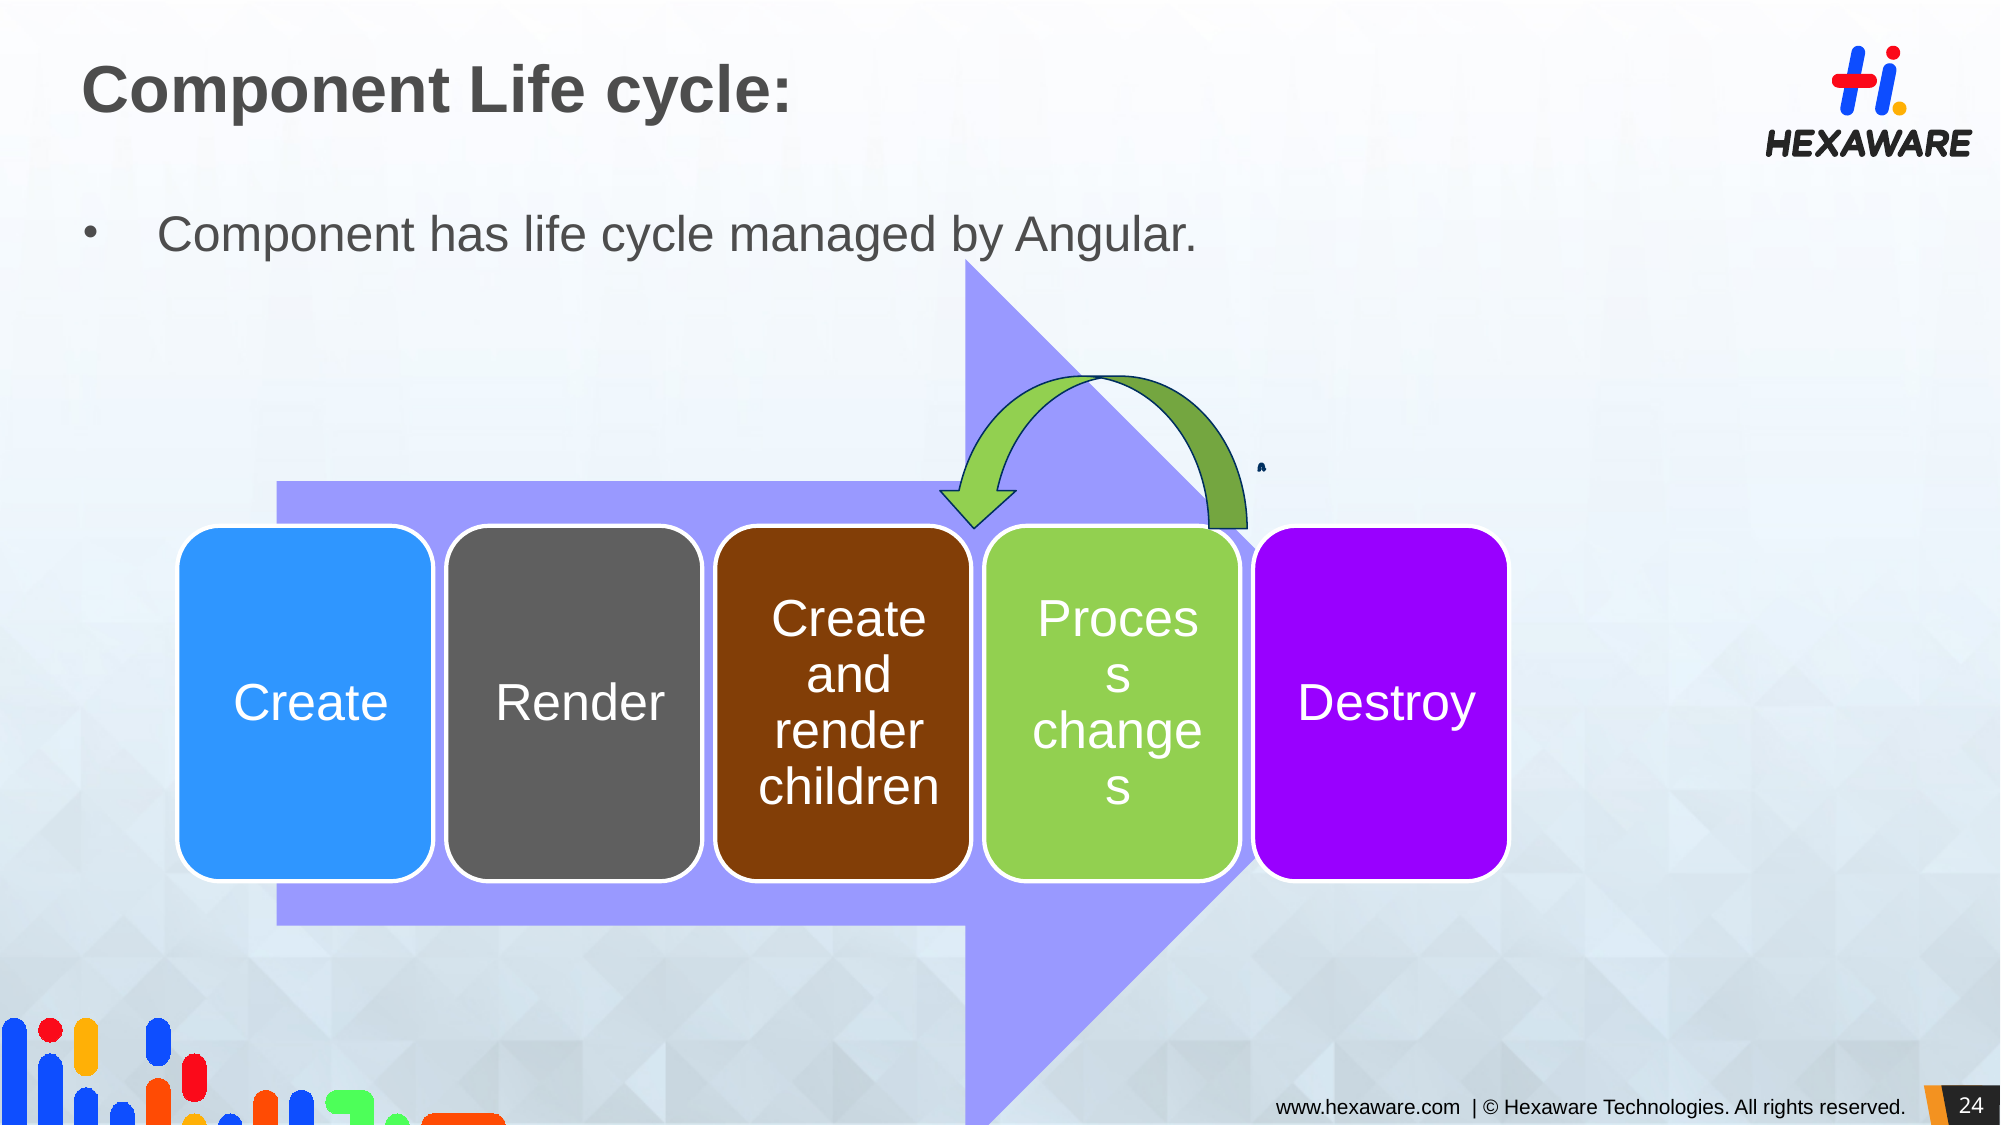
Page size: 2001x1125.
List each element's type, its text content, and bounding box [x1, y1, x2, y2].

title Component Life cycle: [70, 35, 1521, 136]
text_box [176, 258, 1511, 1125]
list Component has life cycle managed by Angular. [70, 195, 1937, 1000]
picture [0, 0, 2001, 1125]
